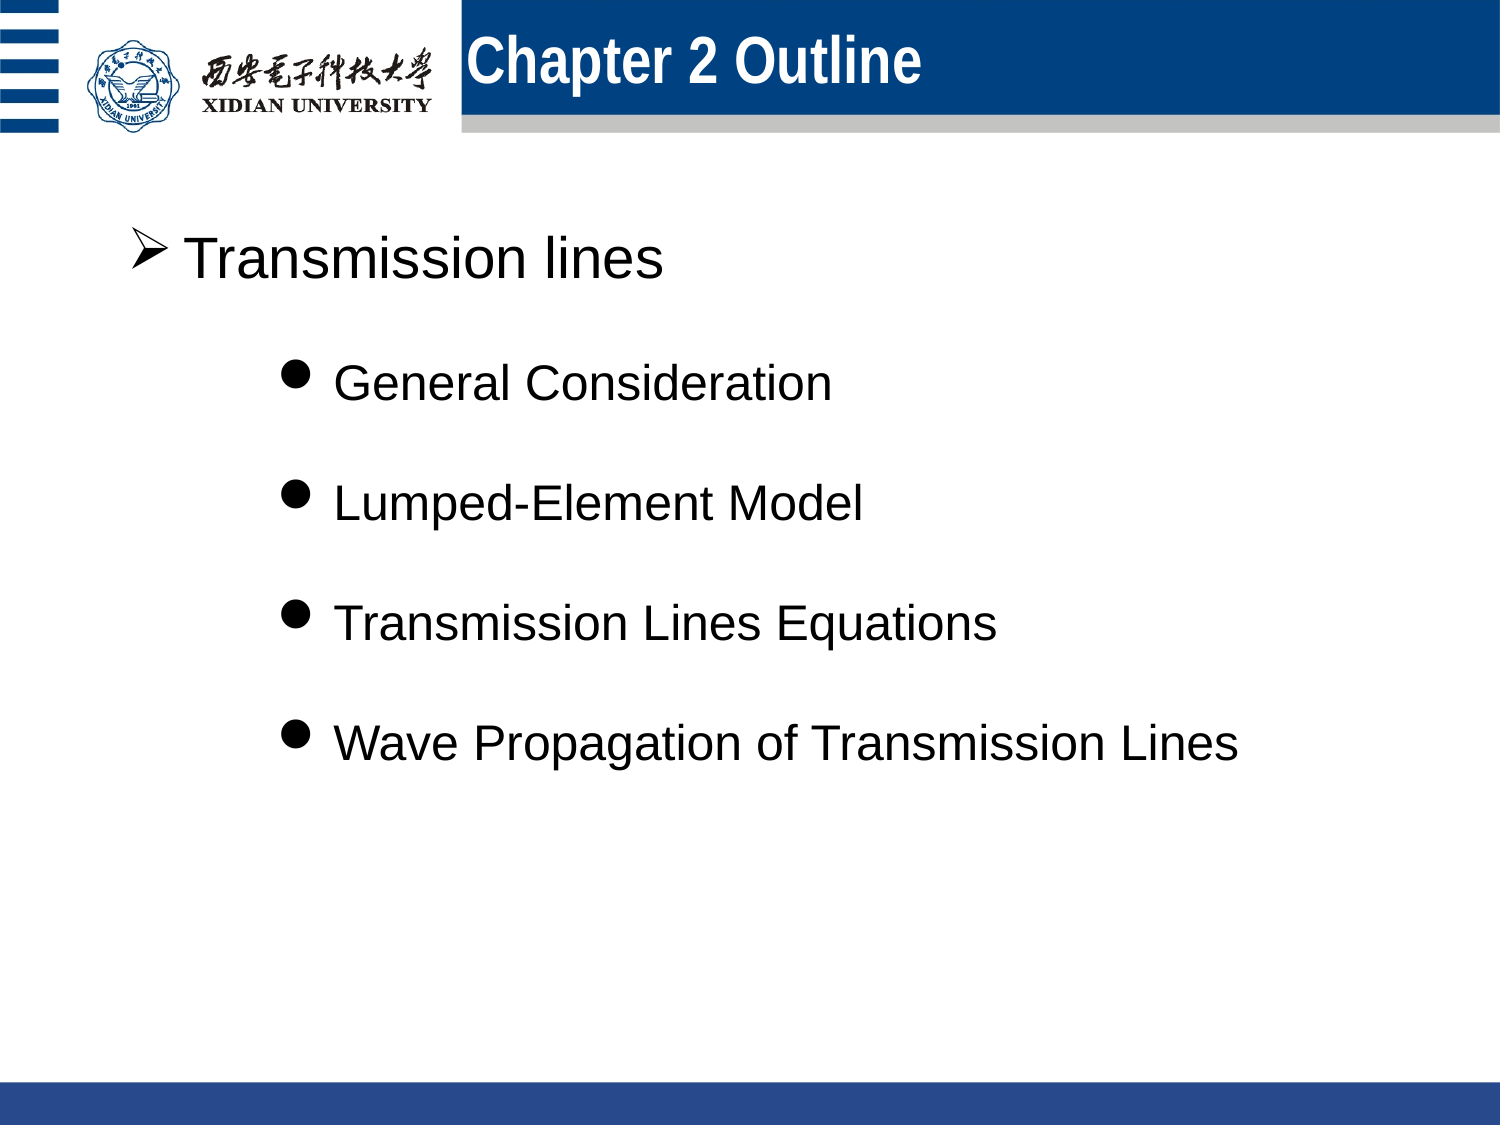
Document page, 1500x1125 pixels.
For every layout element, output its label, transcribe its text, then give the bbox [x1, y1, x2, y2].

picture [0, 0, 1500, 1082]
title Chapter 2 Outline [466, 0, 1500, 114]
text_box Transmission lines General Consideration Lumped-Element Model Transmission Lines Equations Wave Propagation of Transmission Lines [112, 142, 1424, 778]
